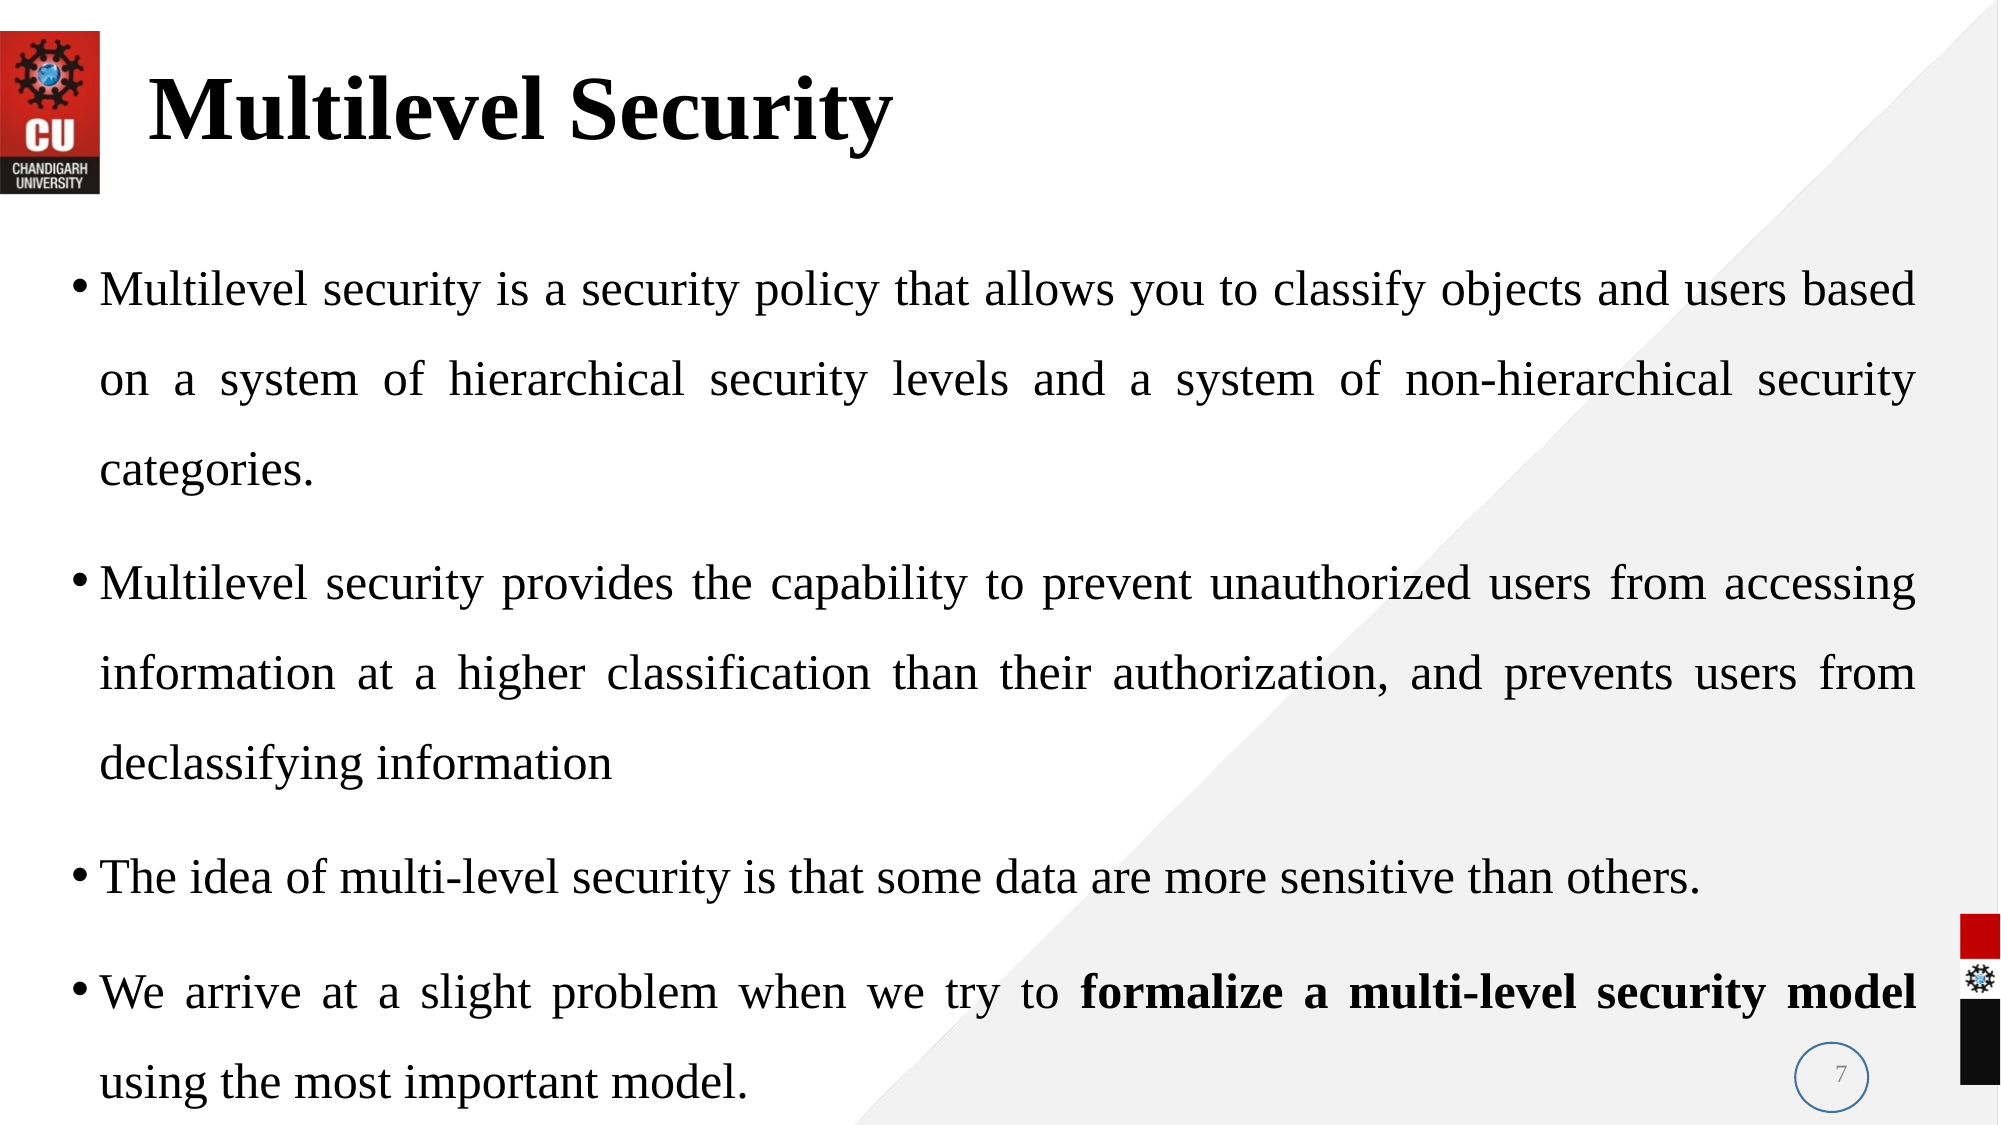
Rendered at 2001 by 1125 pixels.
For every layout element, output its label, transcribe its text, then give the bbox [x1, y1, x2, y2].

title Multilevel Security [133, 1, 1859, 217]
picture [0, 0, 2001, 1125]
slide_number 7 [1412, 1042, 1863, 1103]
list Multilevel security is a security policy that allows you to classify objects and users based on a system of hierarchical security levels and a system of non-hierarchical security categories. Multilevel security provides the capability to prevent unauthorized users from accessing information at a higher classification than their authorization, and prevents users from declassifying information The idea of multi-level security is that some data are more sensitive than others. We arrive at a slight problem when we try to formalize a multi-level security model using the most important model. [0, 217, 1934, 1125]
